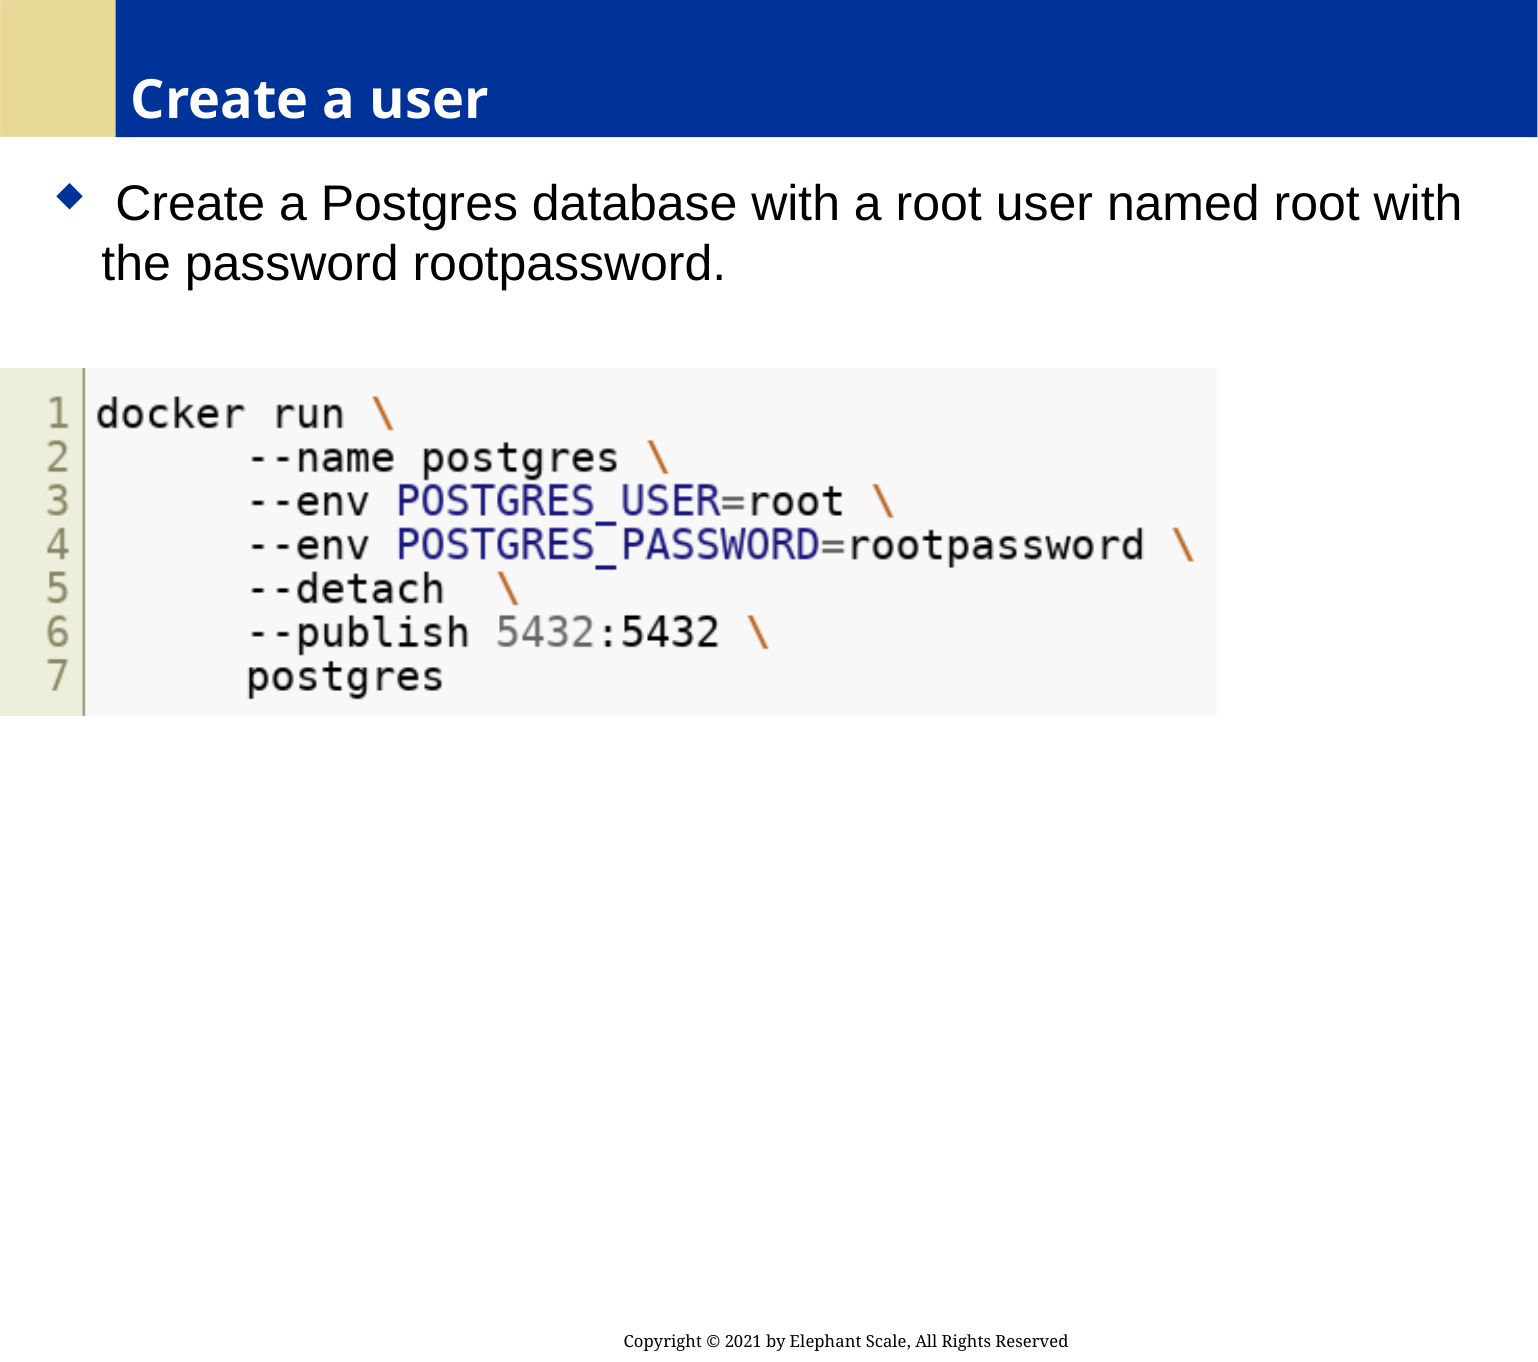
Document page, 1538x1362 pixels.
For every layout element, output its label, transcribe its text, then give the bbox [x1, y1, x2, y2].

list Create a Postgres database with a root user named root with the password rootpassword. [38, 162, 1500, 1284]
text_box Copyright © 2021 by Elephant Scale, All Rights Reserved [608, 1322, 1085, 1358]
picture [0, 0, 115, 137]
picture [0, 367, 1217, 717]
title Create a user [115, 0, 1538, 138]
